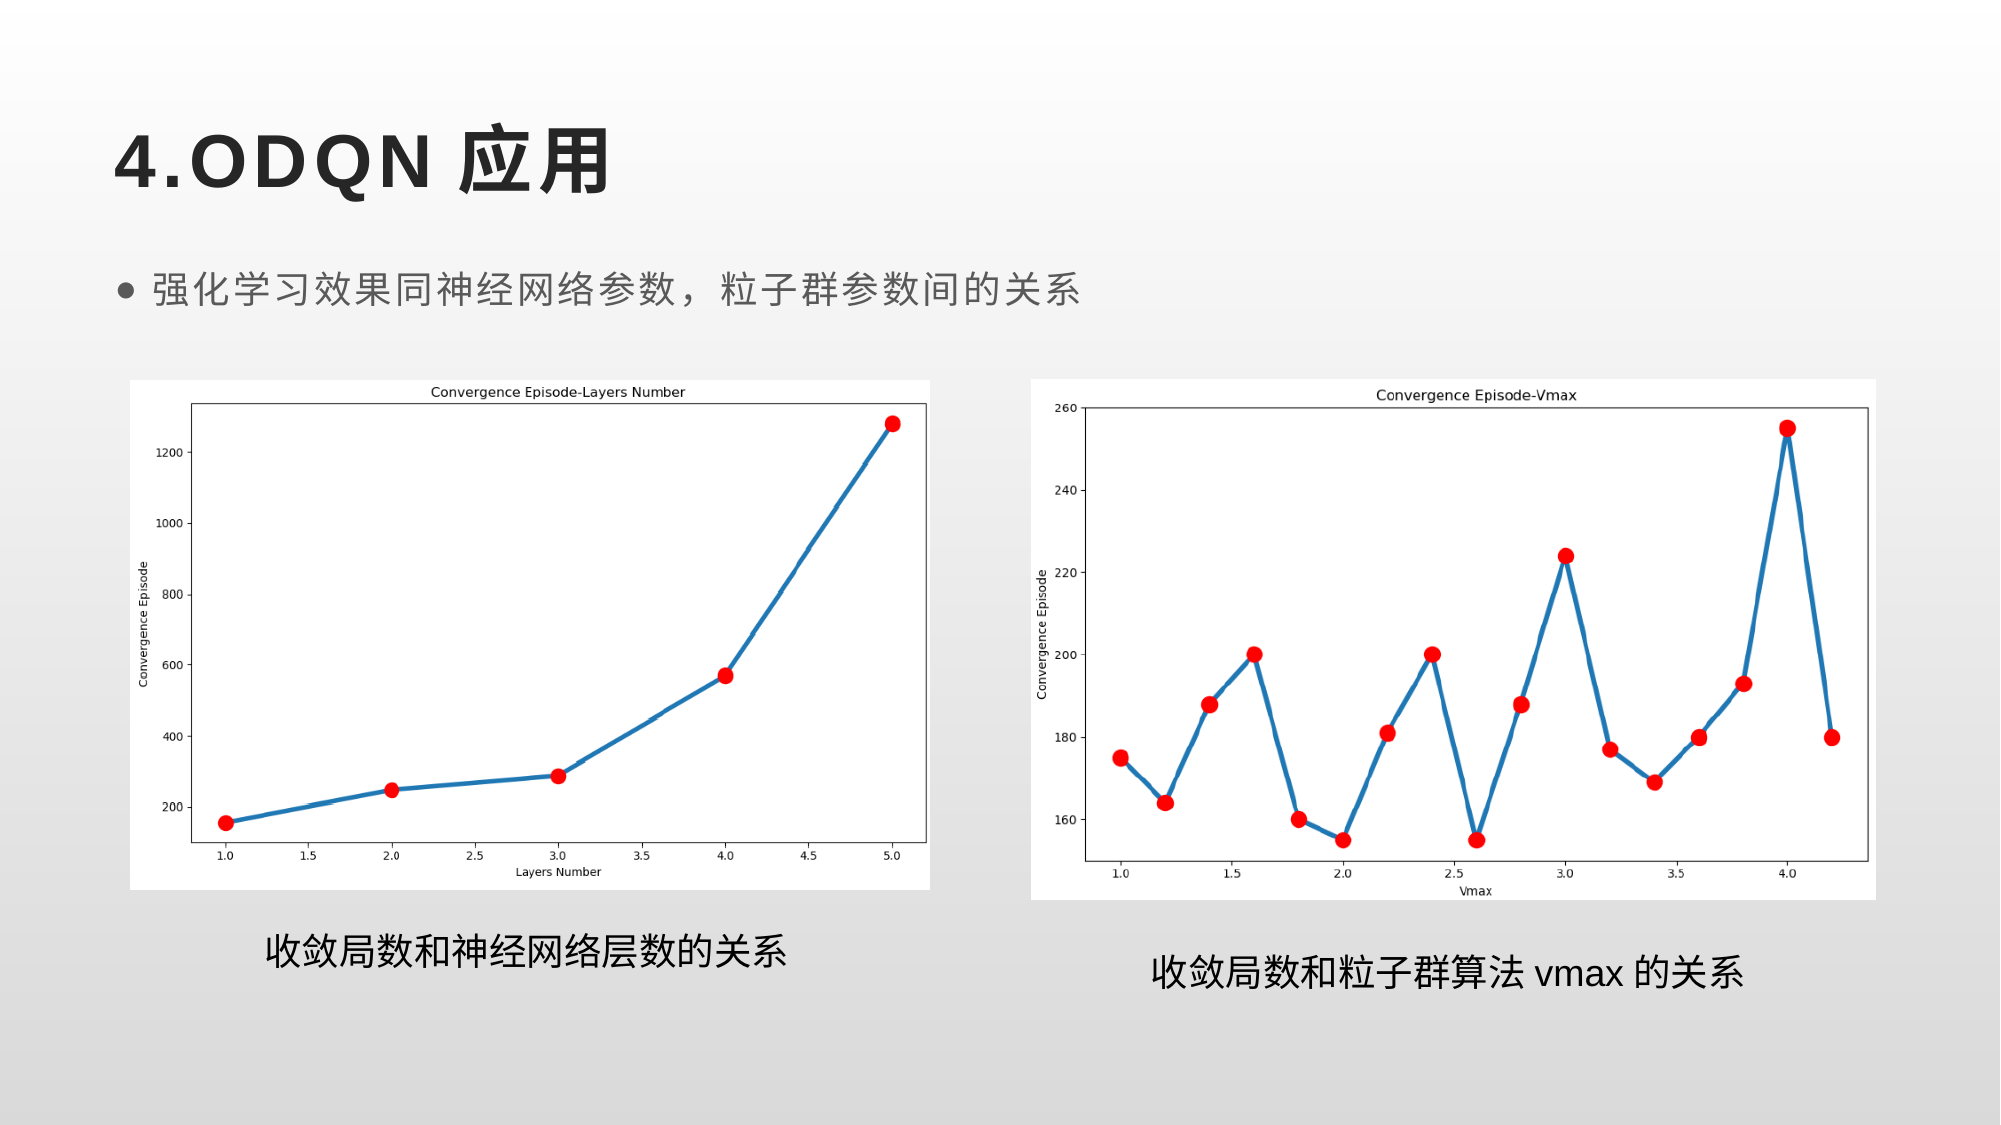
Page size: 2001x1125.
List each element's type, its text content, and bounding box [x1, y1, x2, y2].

title 4.ODQN应用 [99, 99, 1900, 216]
text_box 收敛局数和粒子群算法vmax的关系 [1135, 941, 1772, 1002]
list 强化学习效果同神经网络参数，粒子群参数间的关系 [99, 244, 1900, 1026]
picture [1031, 379, 1876, 900]
picture [130, 380, 930, 890]
text_box 收敛局数和神经网络层数的关系 [249, 920, 836, 981]
